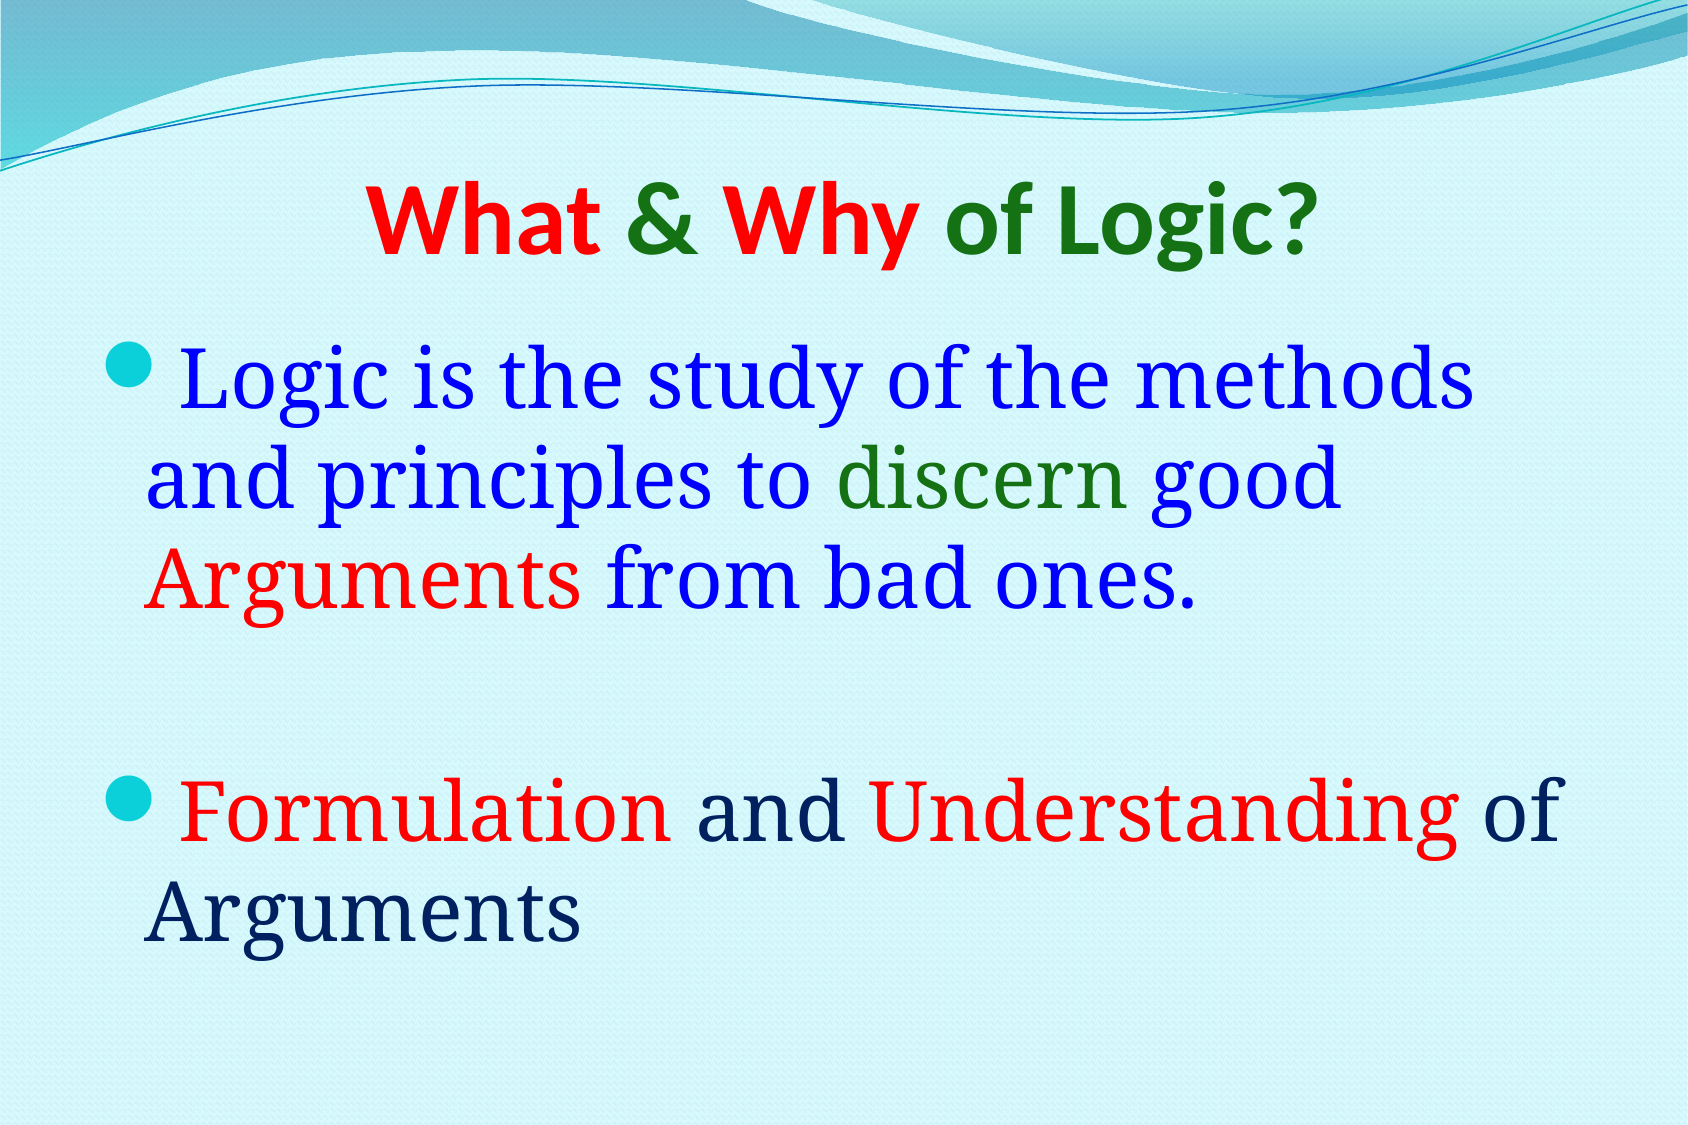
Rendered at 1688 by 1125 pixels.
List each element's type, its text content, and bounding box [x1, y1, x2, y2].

title What & Why of Logic? [84, 115, 1604, 304]
list Logic is the study of the methods and principles to discern good Arguments from bad ones. Formulation and Understanding of Arguments [84, 317, 1604, 1038]
